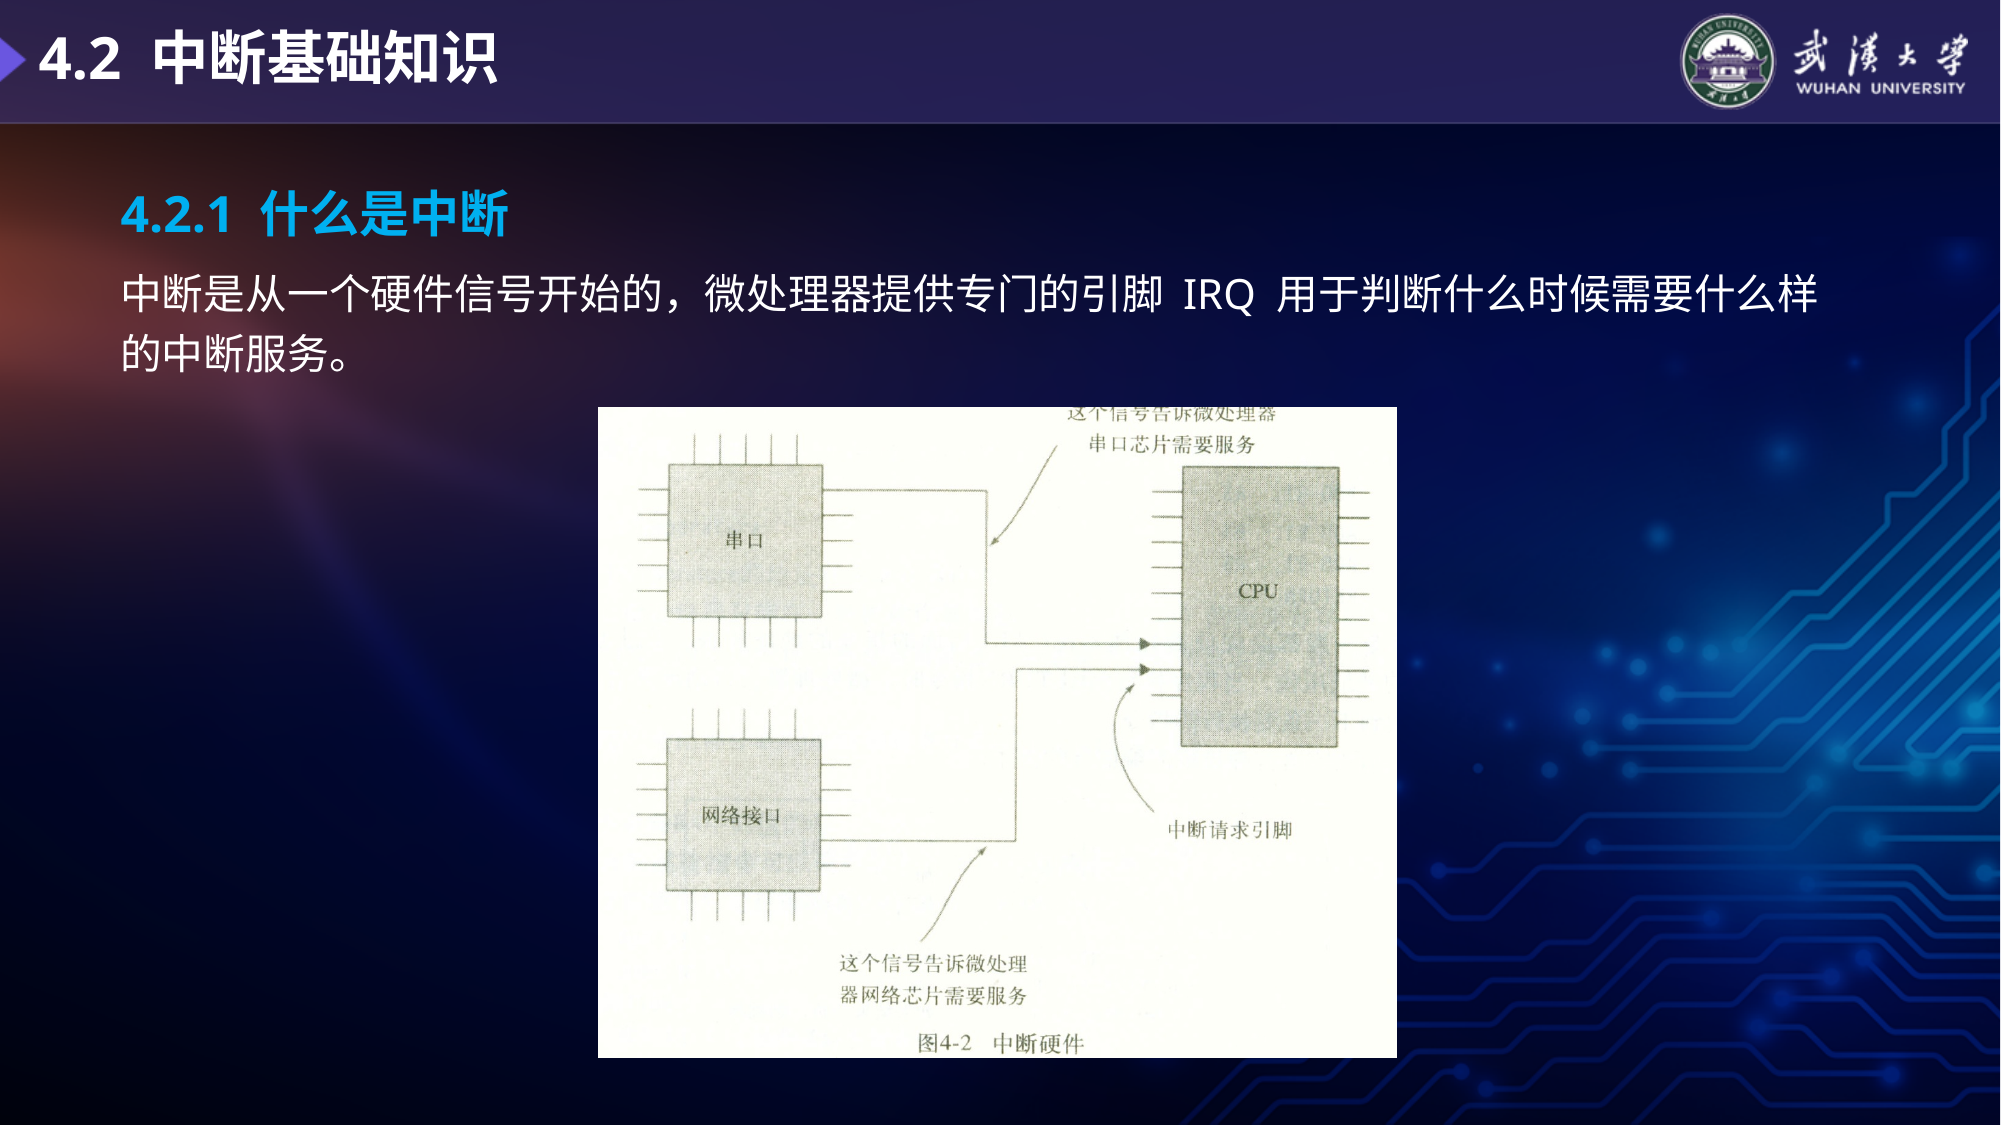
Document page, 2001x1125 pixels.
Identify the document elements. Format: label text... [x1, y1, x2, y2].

text_box 中断是从一个硬件信号开始的，微处理器提供专门的引脚 IRQ 用于判断什么时候需要什么样的中断服务。 [105, 250, 1837, 458]
text_box 4.2.1 什么是中断 [105, 174, 525, 250]
title 4.2 中断基础知识 [23, 0, 1364, 122]
picture [0, 0, 2001, 1125]
